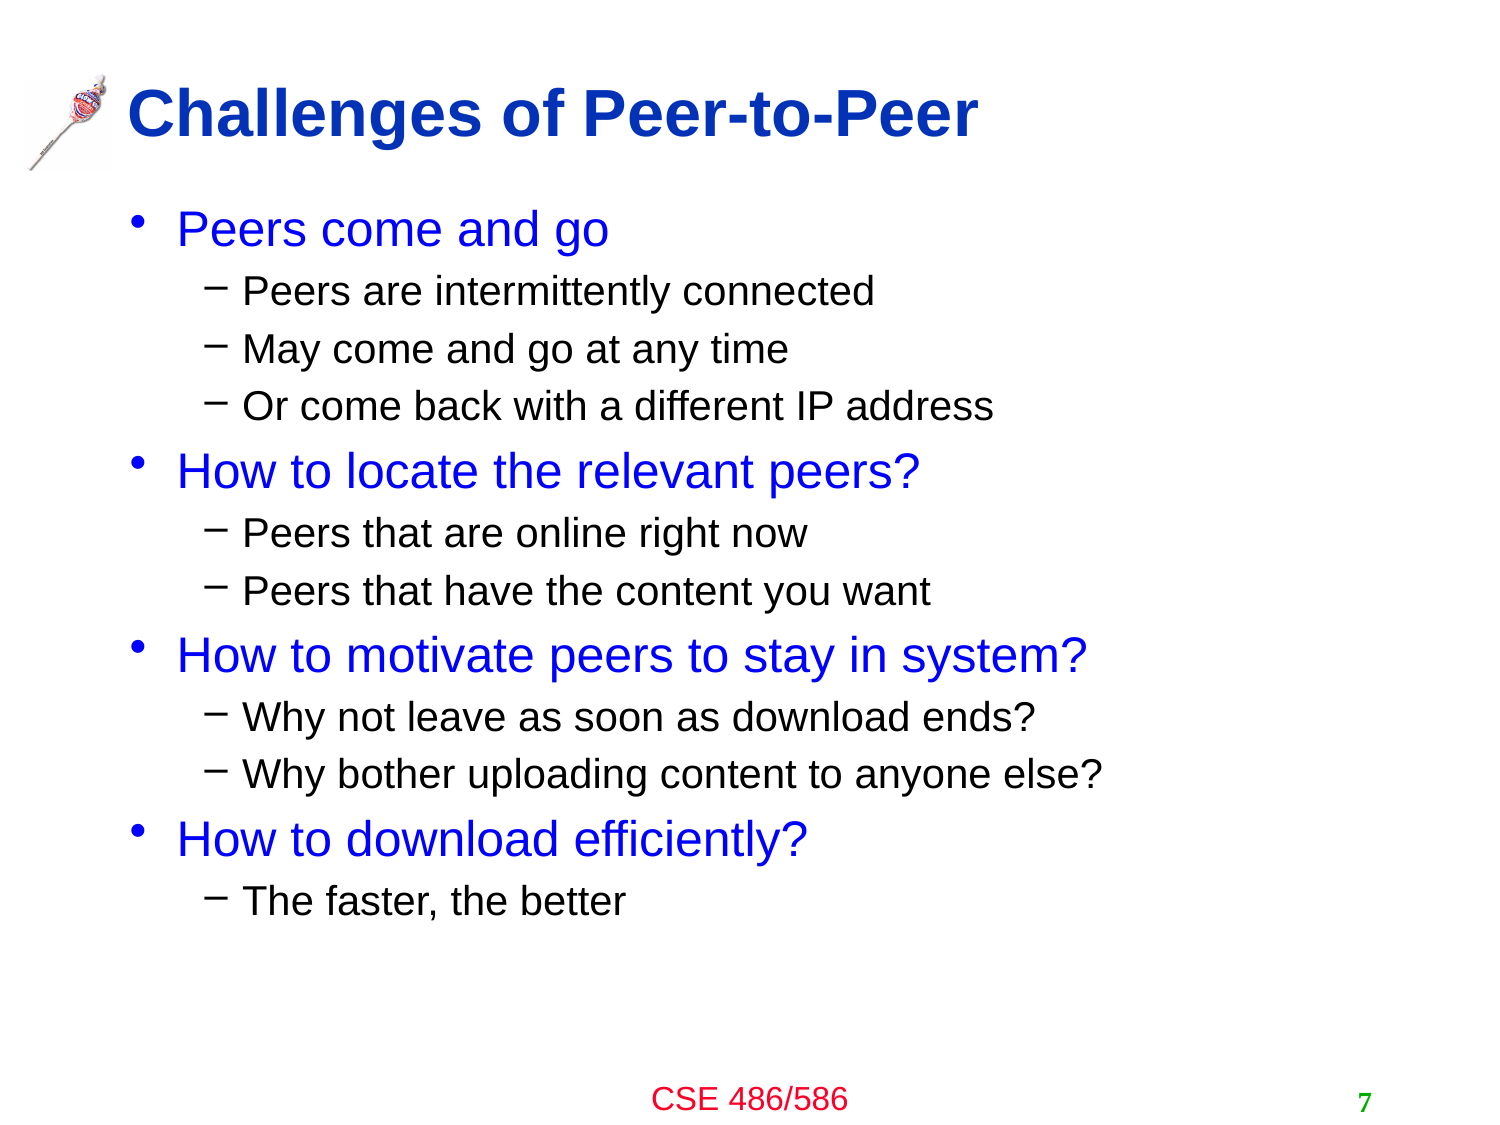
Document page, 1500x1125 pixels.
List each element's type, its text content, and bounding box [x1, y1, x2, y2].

list Peers come and go Peers are intermittently connected May come and go at any time Or come back with a different IP address How to locate the relevant peers? Peers that are online right now Peers that have the content you want How to motivate peers to stay in system? Why not leave as soon as download ends? Why bother uploading content to anyone else? How to download efficiently? The faster, the better [114, 195, 1376, 1005]
picture [24, 74, 111, 172]
title Challenges of Peer-to-Peer [112, 53, 1310, 176]
slide_number 7 [1074, 1076, 1388, 1125]
